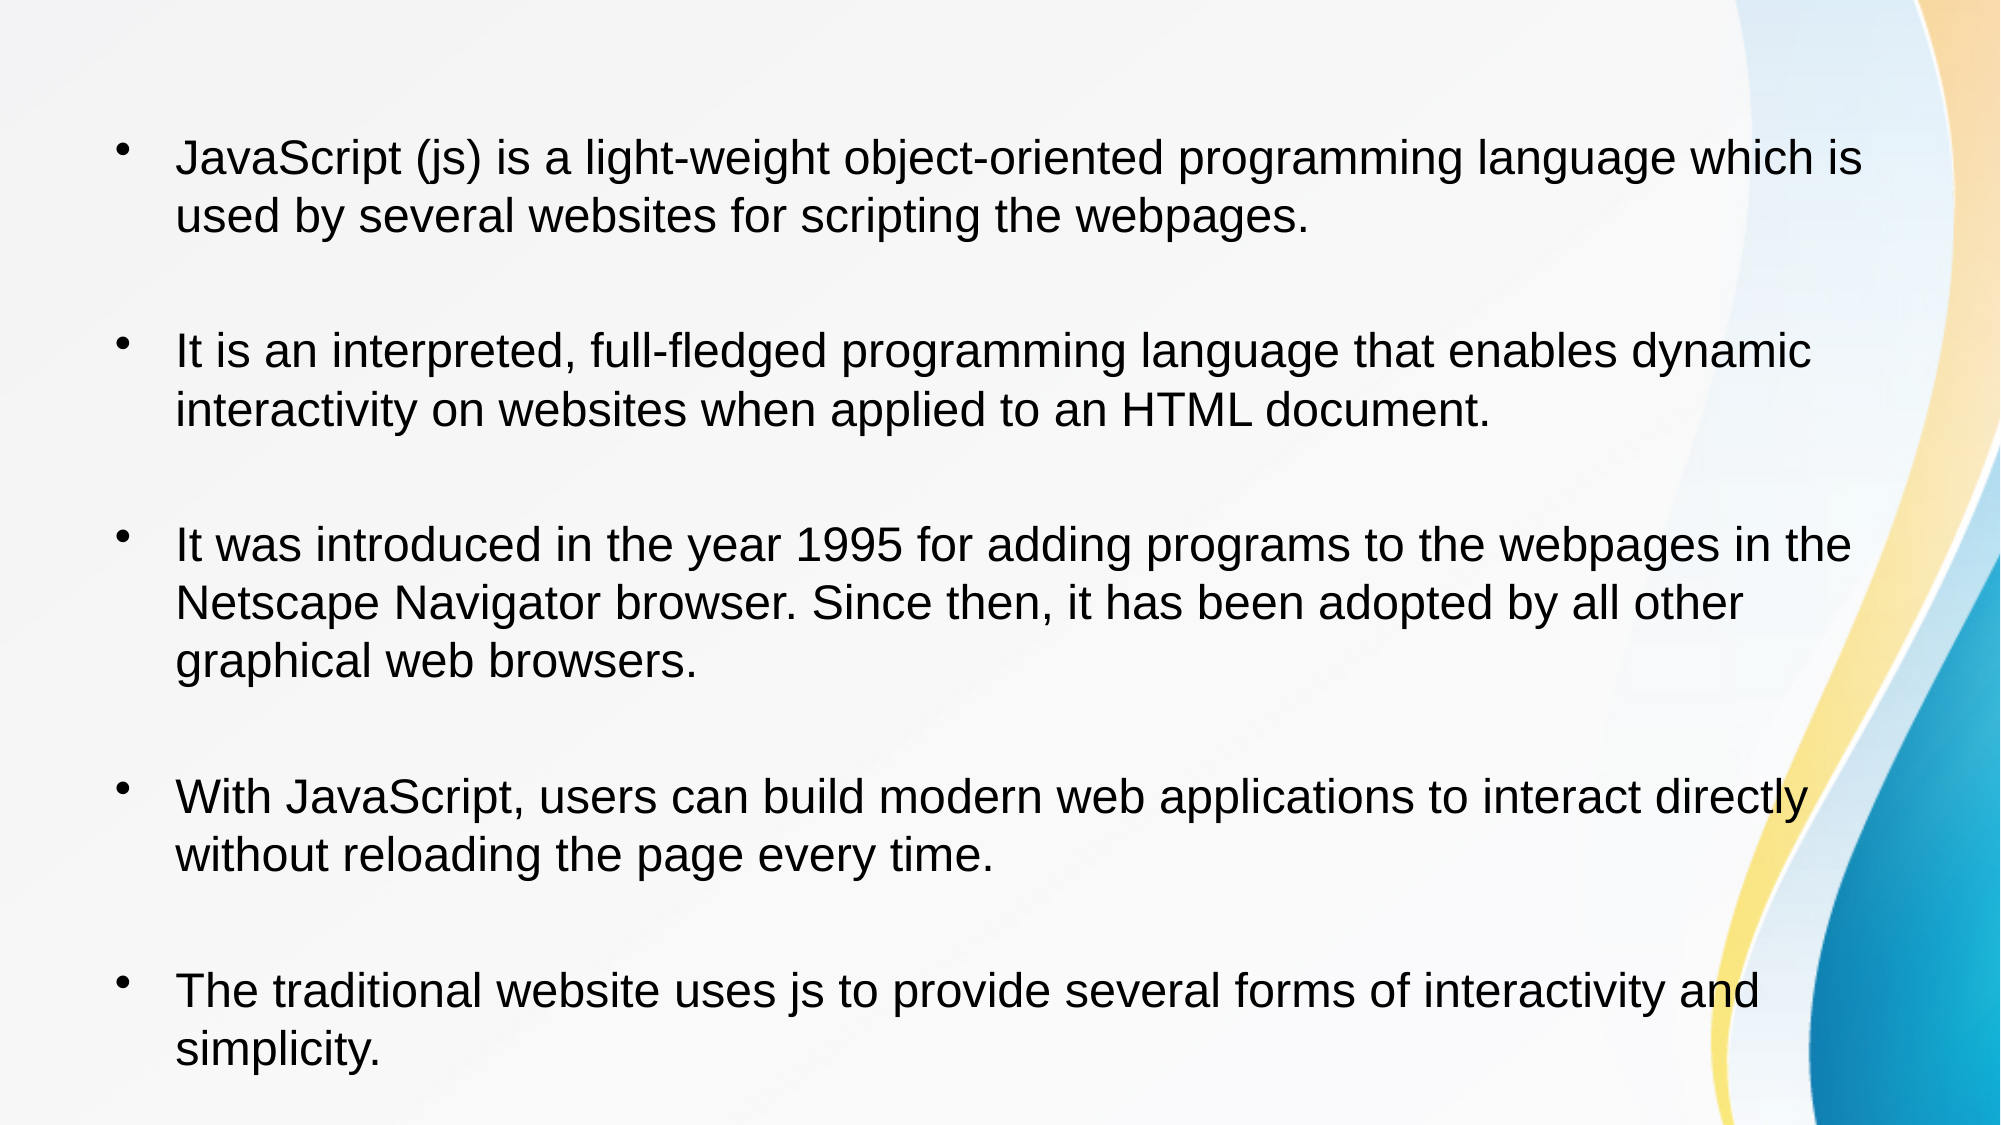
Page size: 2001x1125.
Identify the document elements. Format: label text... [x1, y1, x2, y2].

picture [0, 0, 2001, 1125]
list JavaScript (js) is a light-weight object-oriented programming language which is used by several websites for scripting the webpages. It is an interpreted, full-fledged programming language that enables dynamic interactivity on websites when applied to an HTML document. It was introduced in the year 1995 for adding programs to the webpages in the Netscape Navigator browser. Since then, it has been adopted by all other graphical web browsers. With JavaScript, users can build modern web applications to interact directly without reloading the page every time. The traditional website uses js to provide several forms of interactivity and simplicity. [99, 117, 1901, 1084]
